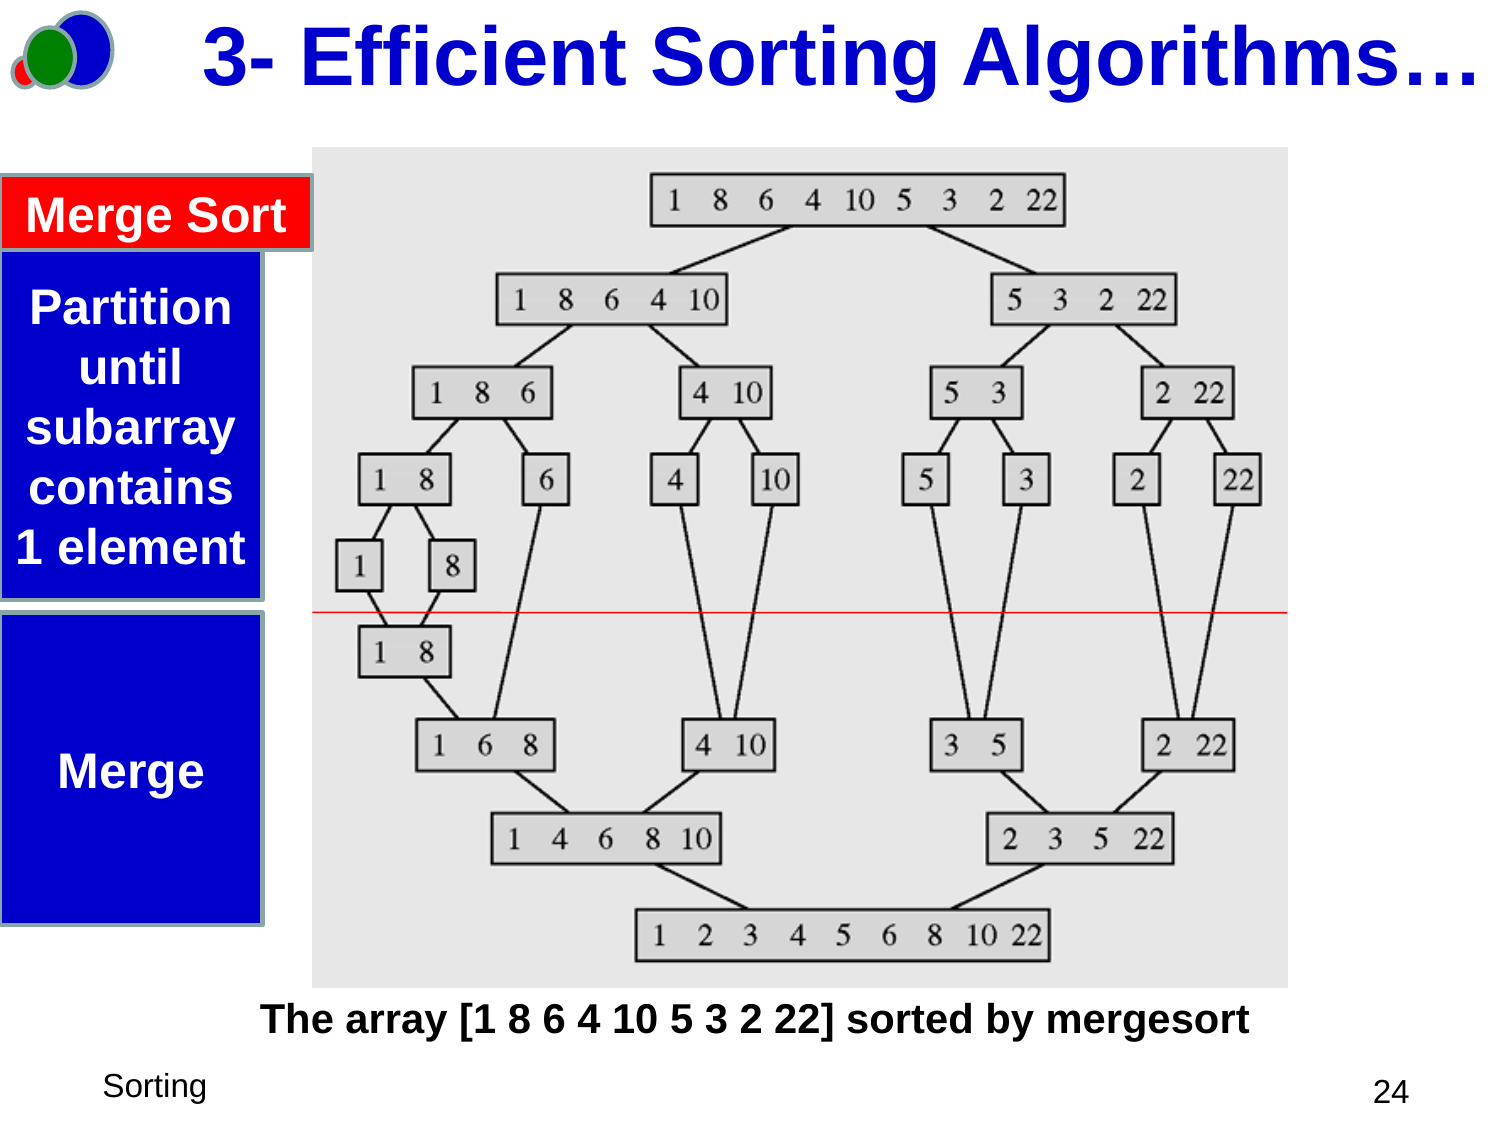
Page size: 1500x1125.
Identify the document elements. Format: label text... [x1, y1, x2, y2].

text_box Merge Sort [0, 173, 307, 252]
picture [312, 147, 1288, 612]
text_box The array [1 8 6 4 10 5 3 2 22] sorted by mergesort [245, 984, 1266, 1050]
text_box Partition until subarray contains 1 element [0, 248, 265, 602]
picture [312, 613, 1288, 988]
title 3- Efficient Sorting Algorithms… [149, 0, 1500, 106]
text_box Merge [0, 610, 265, 927]
slide_number 24 [1312, 1062, 1426, 1113]
